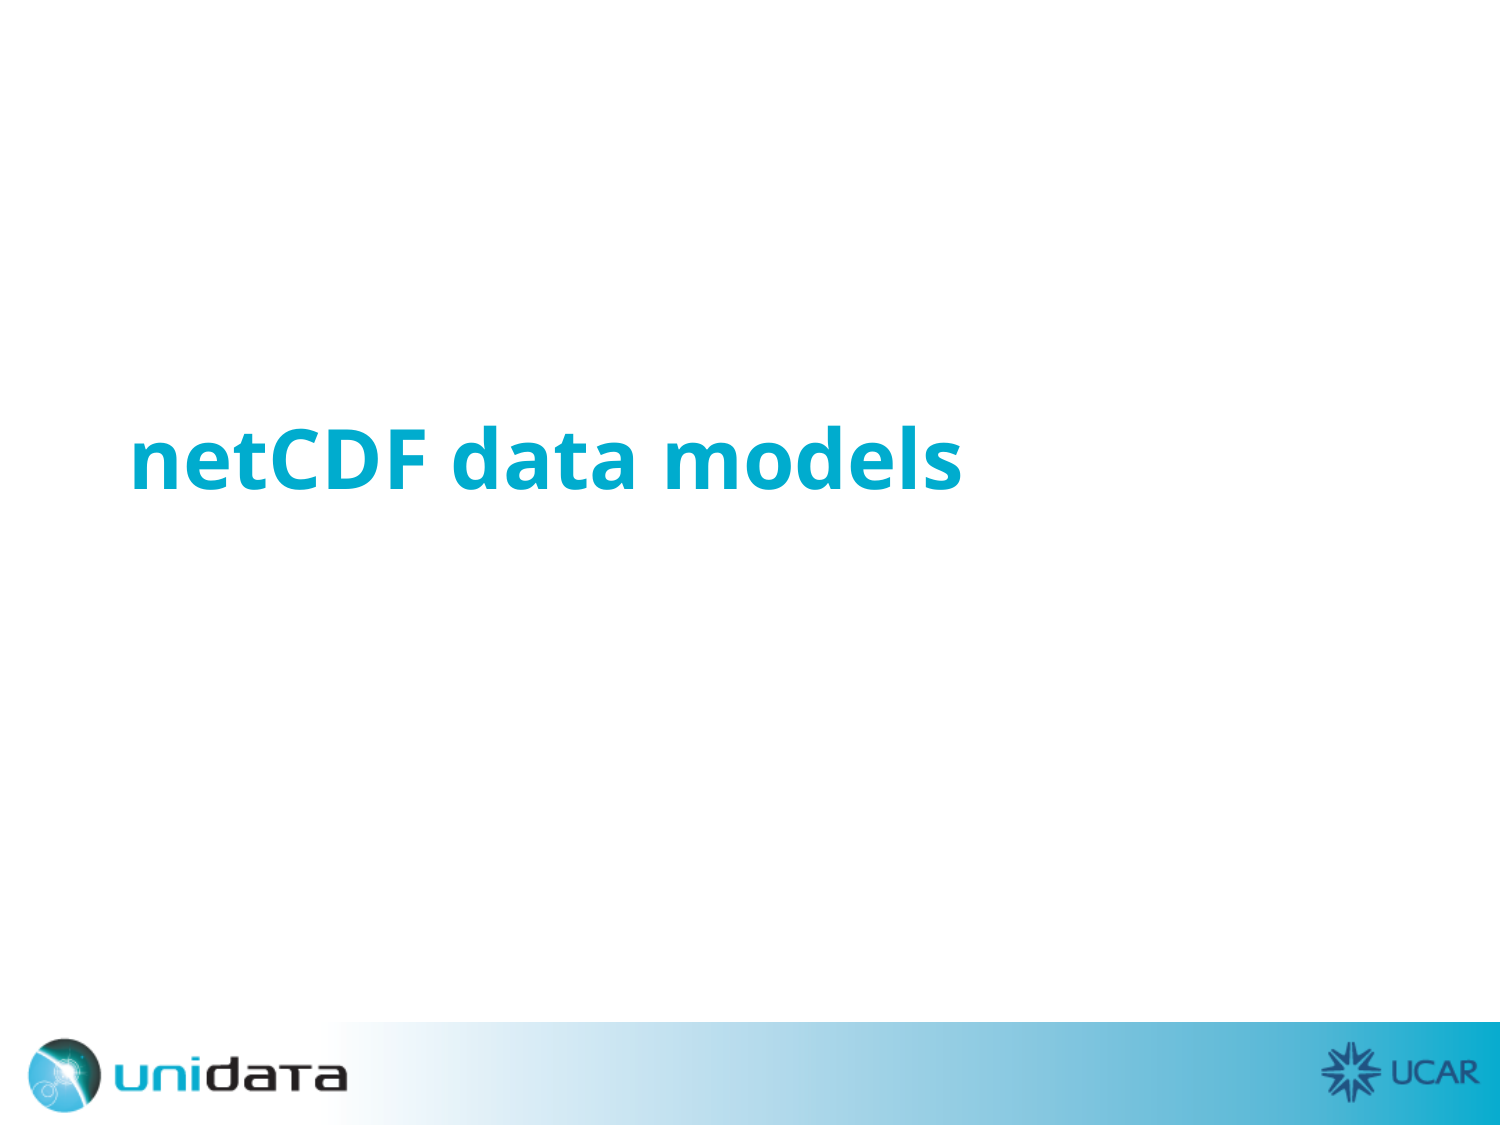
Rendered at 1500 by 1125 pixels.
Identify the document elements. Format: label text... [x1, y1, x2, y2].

title netCDF data models [113, 398, 1389, 623]
picture [4, 1022, 1500, 1125]
